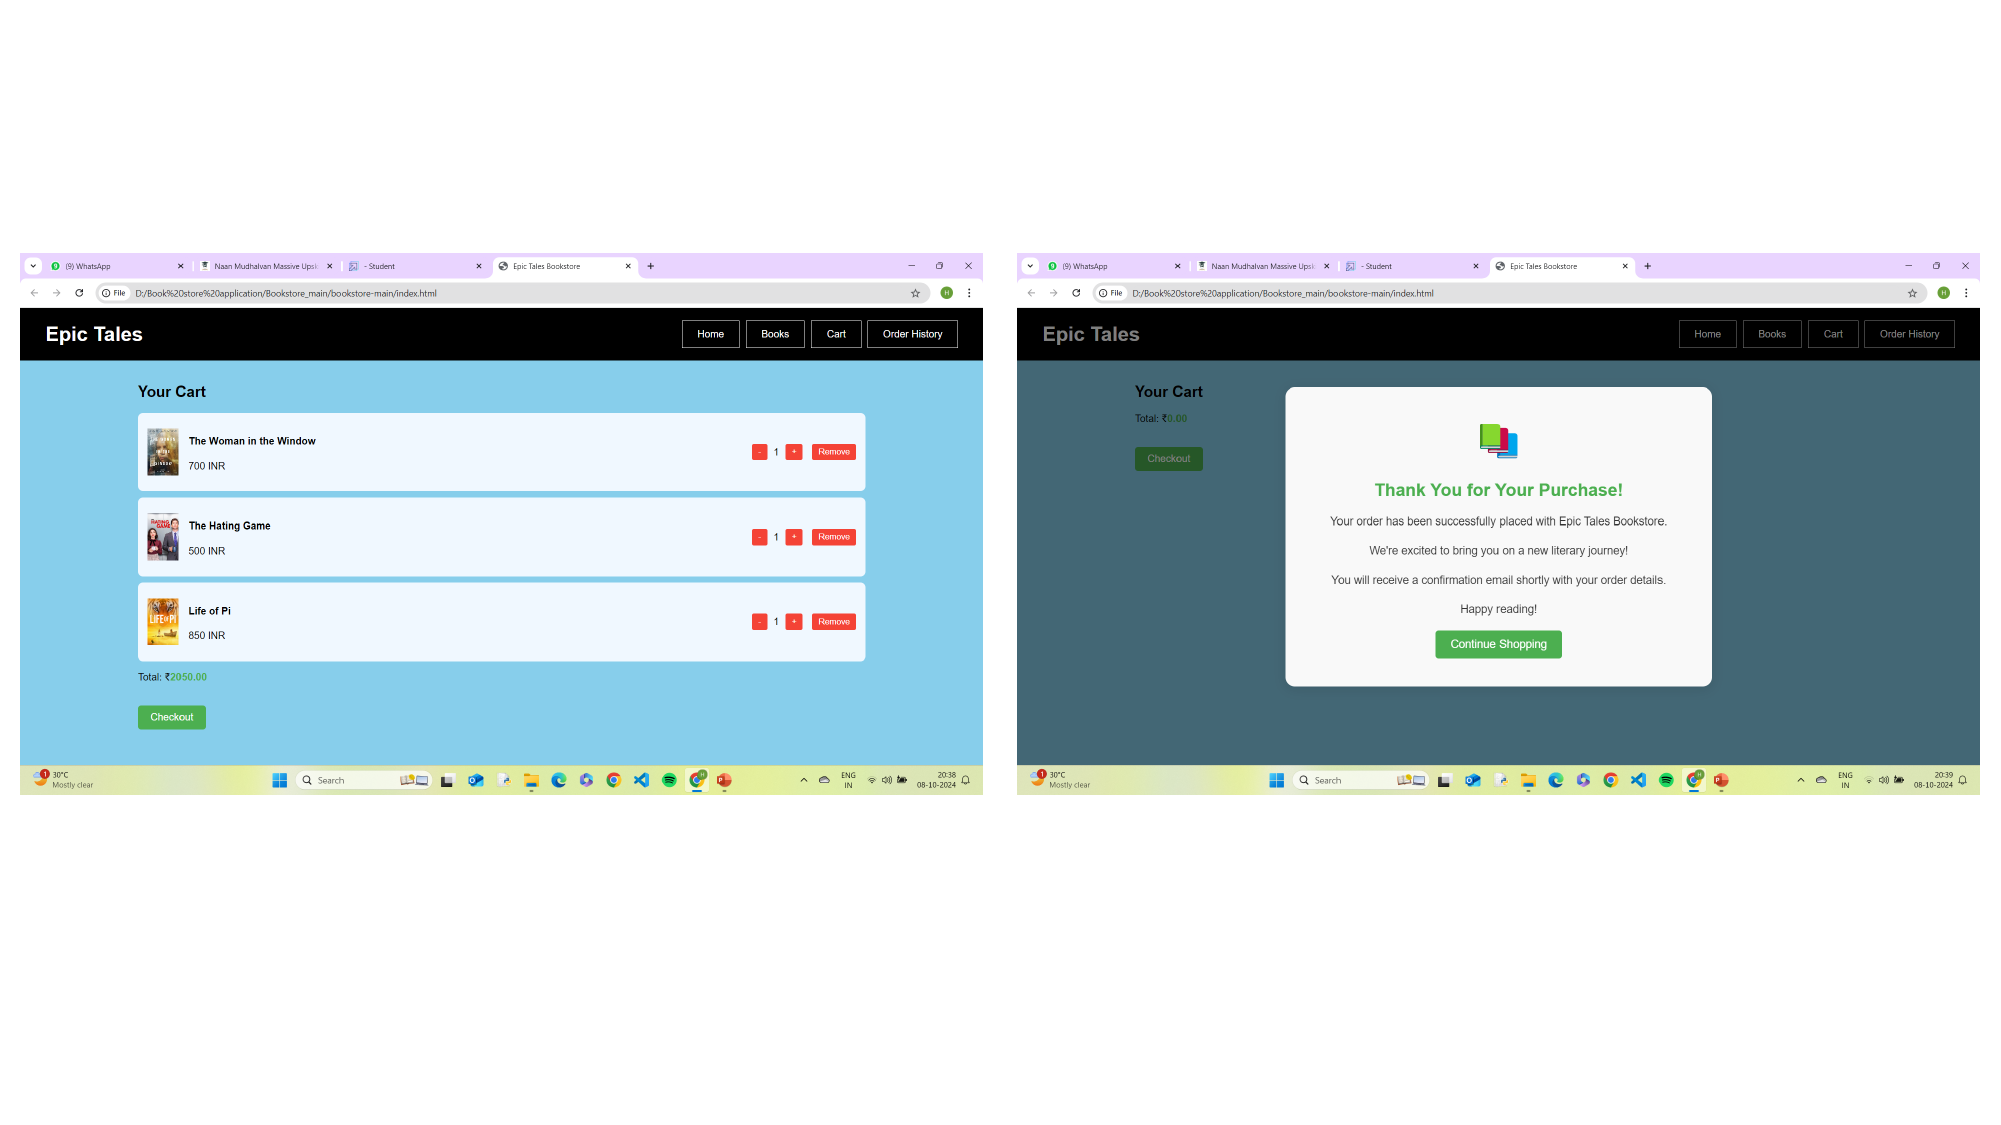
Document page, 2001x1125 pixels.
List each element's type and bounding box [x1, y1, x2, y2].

list [20, 253, 983, 795]
picture [1017, 253, 1980, 795]
